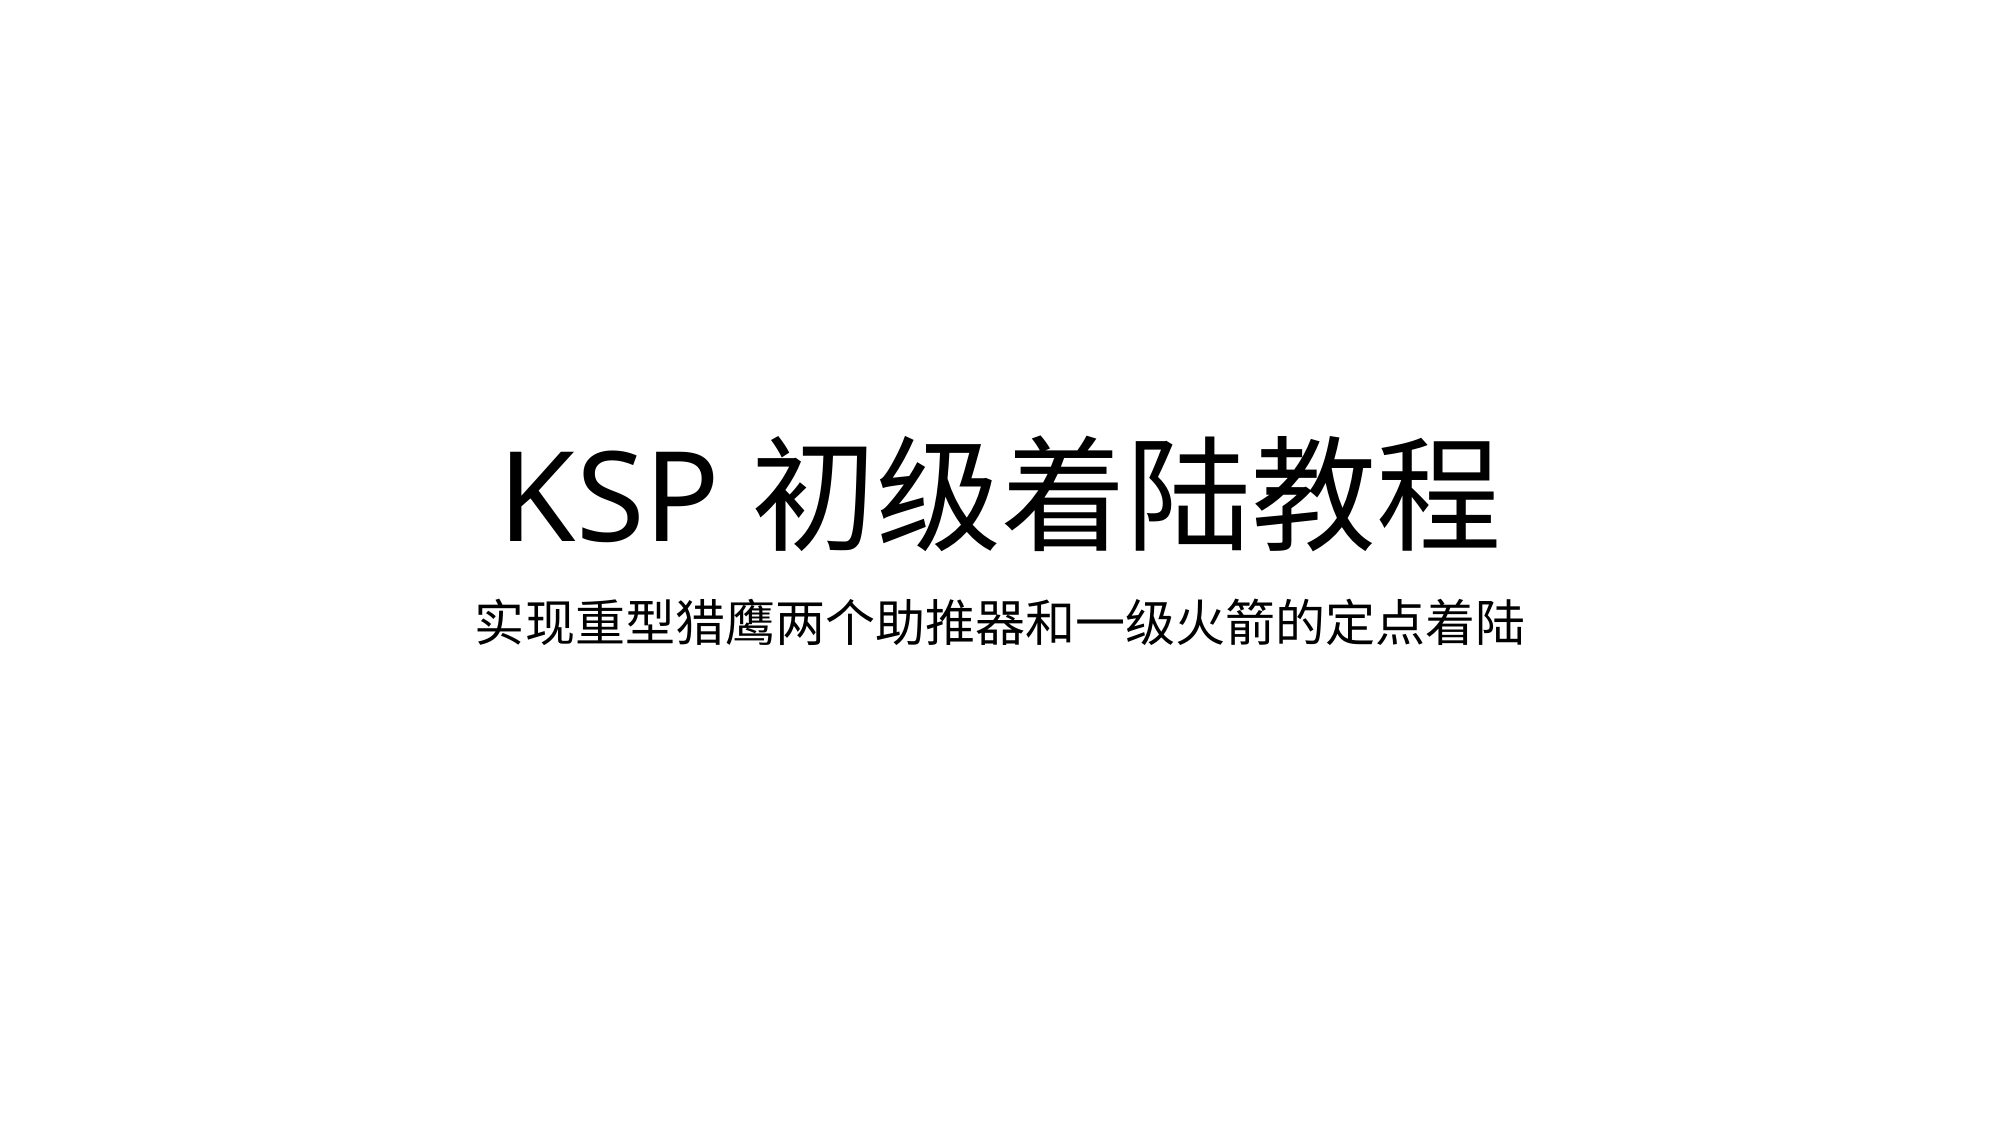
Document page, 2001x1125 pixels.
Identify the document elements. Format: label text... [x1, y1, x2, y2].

subtitle 实现重型猎鹰两个助推器和一级火箭的定点着陆 [249, 590, 1750, 863]
title KSP初级着陆教程 [249, 184, 1750, 576]
